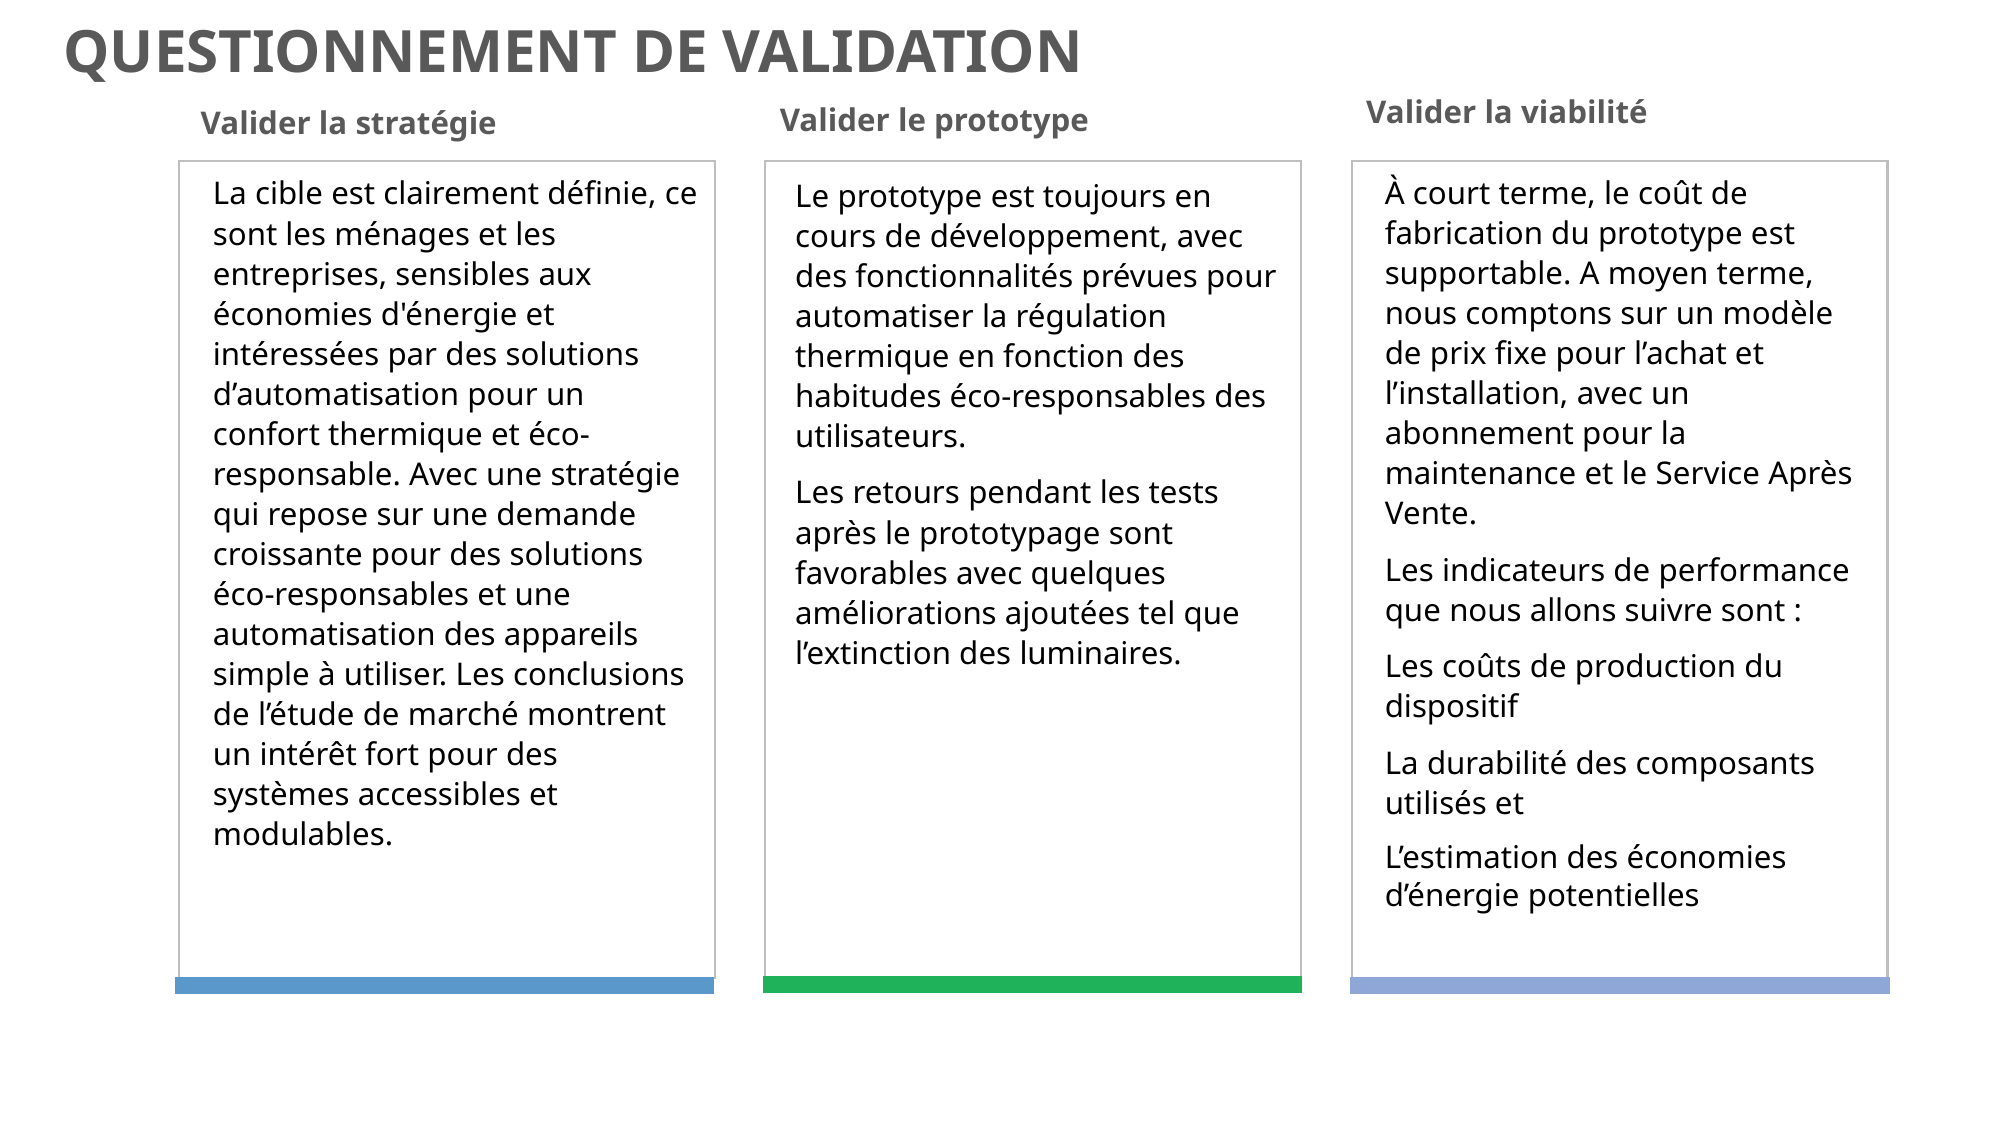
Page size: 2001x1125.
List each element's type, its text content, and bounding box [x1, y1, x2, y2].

text_box QUESTIONNEMENT DE VALIDATION [49, 6, 1206, 92]
text_box [178, 160, 716, 979]
text_box [763, 976, 1302, 993]
text_box [1350, 977, 1890, 994]
text_box [1351, 160, 1889, 977]
text_box [175, 977, 714, 994]
text_box Valider le prototype [765, 92, 1302, 145]
text_box Valider la viabilité [1351, 84, 1890, 137]
text_box [764, 160, 1302, 976]
text_box Valider la stratégie [185, 95, 715, 148]
